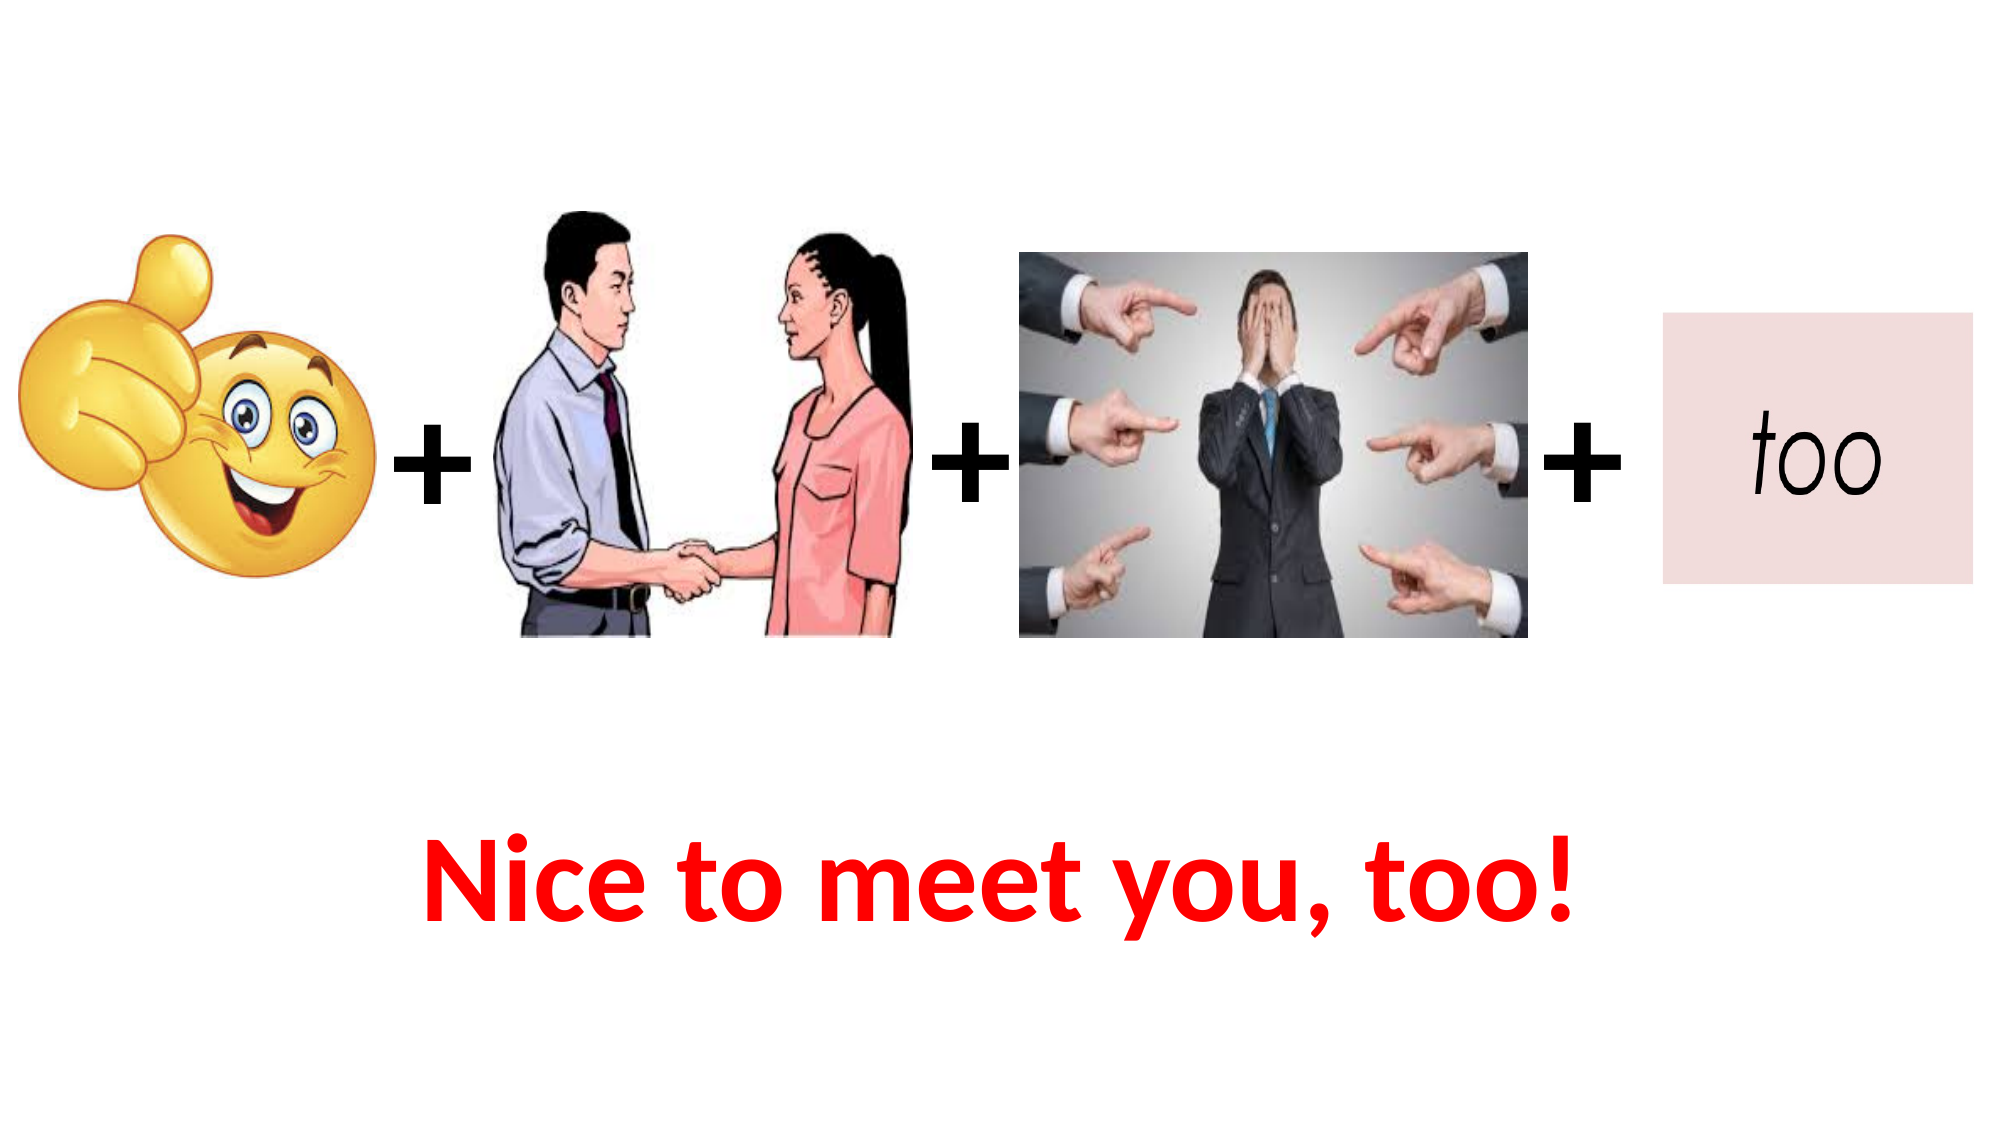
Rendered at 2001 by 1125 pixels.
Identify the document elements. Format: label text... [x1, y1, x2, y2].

picture [1635, 271, 2000, 642]
picture [18, 234, 377, 579]
picture [1019, 252, 1528, 638]
text_box + [1528, 341, 1627, 557]
picture [492, 211, 913, 638]
text_box + [914, 341, 1015, 557]
text_box + [377, 343, 477, 558]
text_box Nice to meet you, too! [401, 789, 1601, 955]
